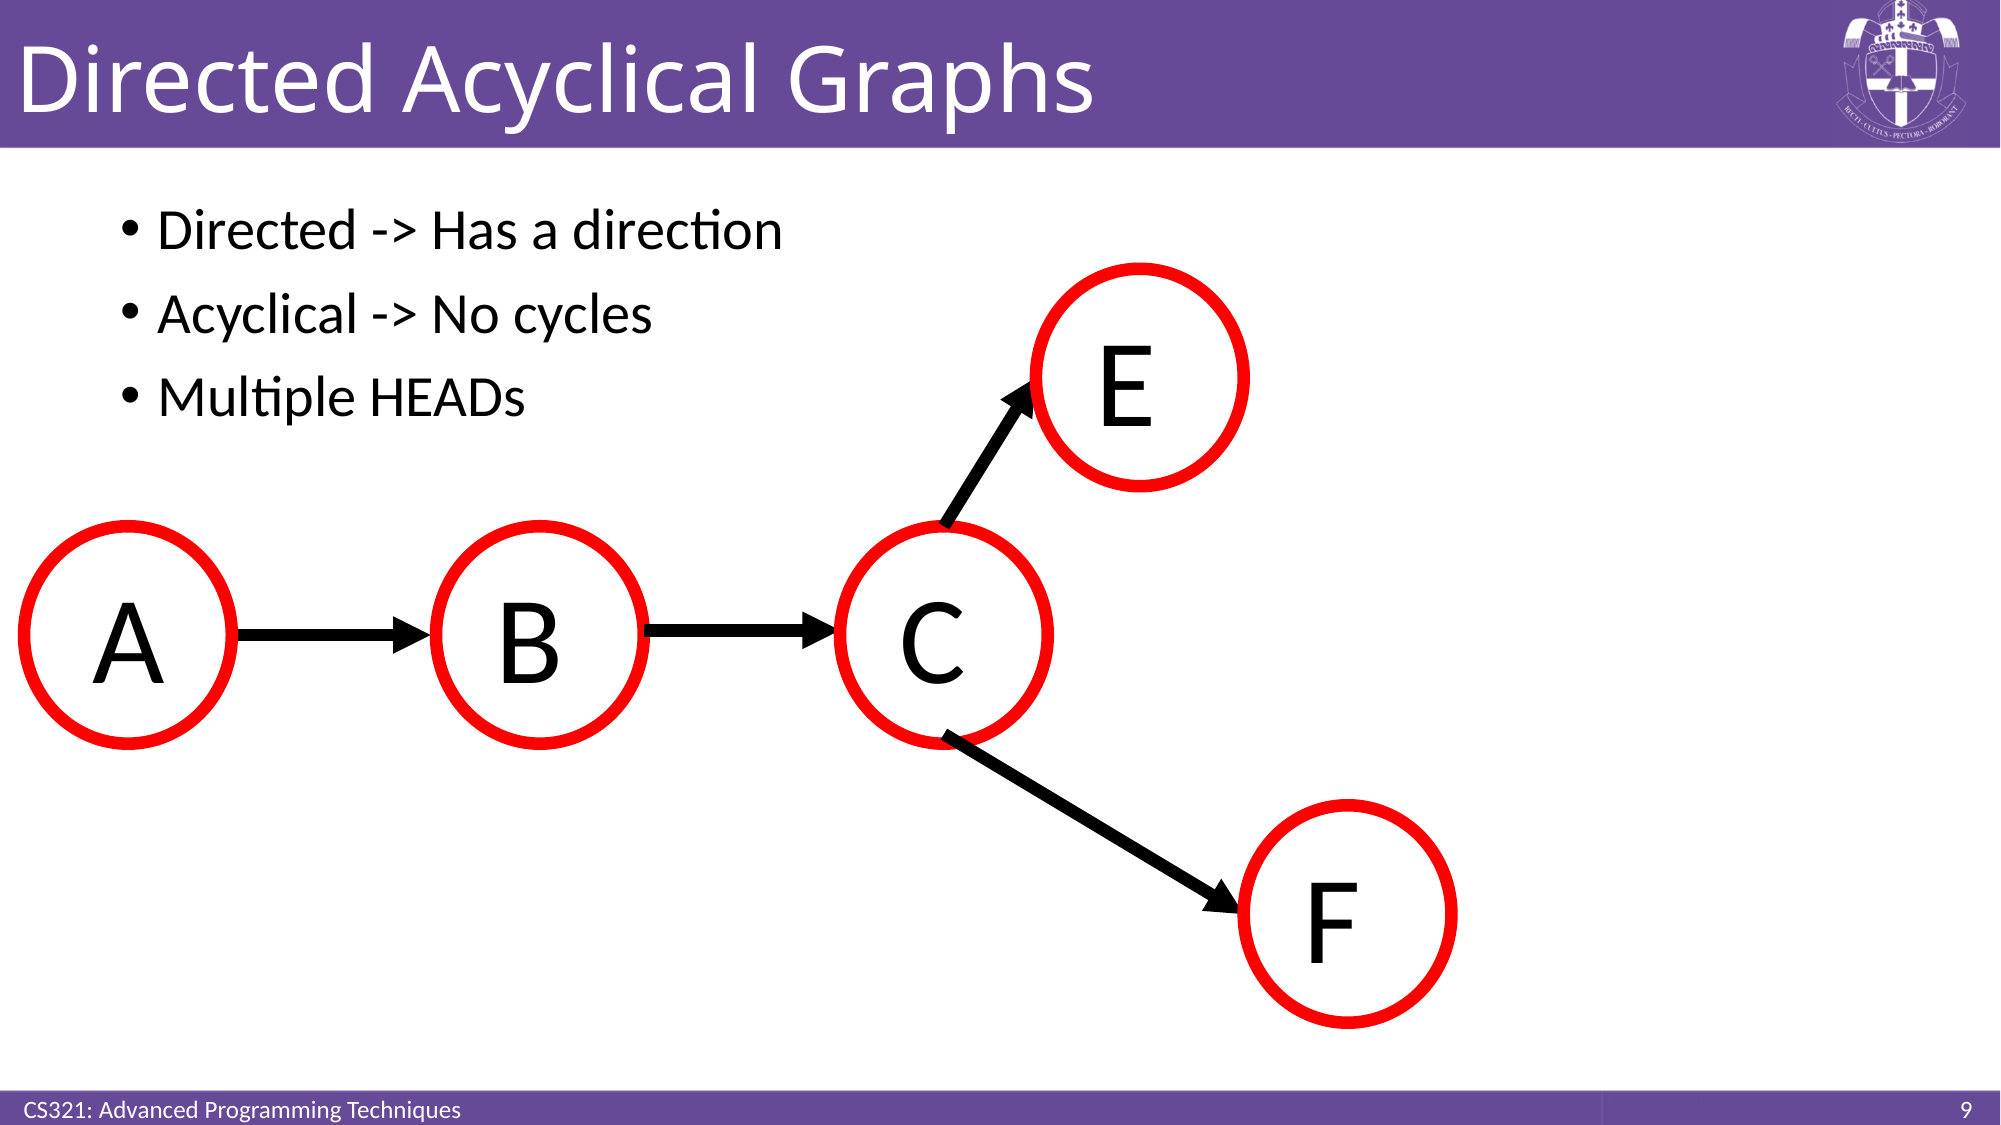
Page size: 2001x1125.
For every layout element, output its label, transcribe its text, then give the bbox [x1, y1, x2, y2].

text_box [1243, 805, 1452, 1023]
list Directed -> Has a direction Acyclical -> No cycles Multiple HEADs [105, 191, 1831, 989]
text_box B [481, 551, 599, 717]
title Directed Acyclical Graphs [0, 0, 1725, 192]
footer CS321: Advanced Programming Techniques [8, 1078, 499, 1125]
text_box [943, 743, 1244, 915]
text_box [23, 525, 233, 745]
text_box [838, 525, 1049, 745]
text_box A [77, 551, 196, 717]
slide_number 9 [1862, 1078, 1994, 1125]
text_box [434, 525, 645, 745]
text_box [943, 377, 1036, 527]
picture [0, 0, 2001, 1125]
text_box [1035, 268, 1244, 487]
text_box C [885, 551, 1003, 717]
